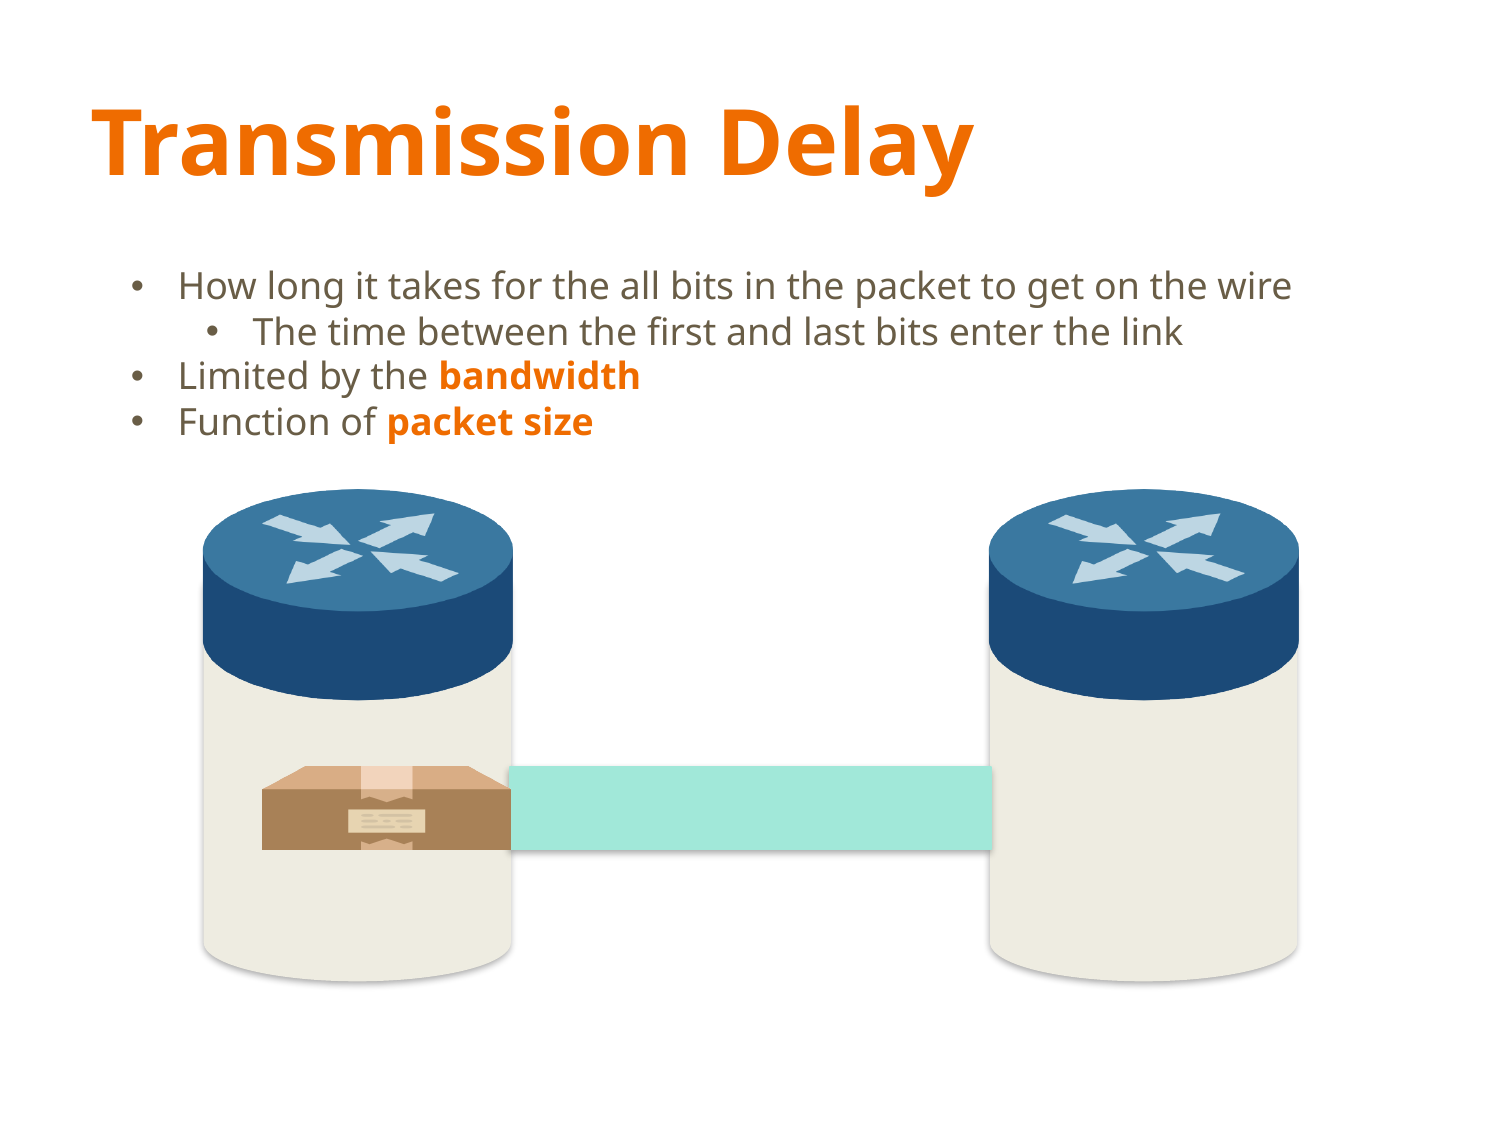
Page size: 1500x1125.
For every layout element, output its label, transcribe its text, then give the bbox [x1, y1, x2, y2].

text_box [203, 756, 511, 982]
text_box How long it takes for the all bits in the packet to get on the wire The time between the first and last bits enter the link Limited by the bandwidth Function of packet size [115, 255, 1363, 495]
text_box [990, 756, 1298, 982]
picture [262, 766, 511, 850]
title Transmission Delay [75, 45, 1425, 233]
text_box [511, 766, 992, 850]
picture [946, 488, 1336, 748]
picture [160, 488, 550, 748]
